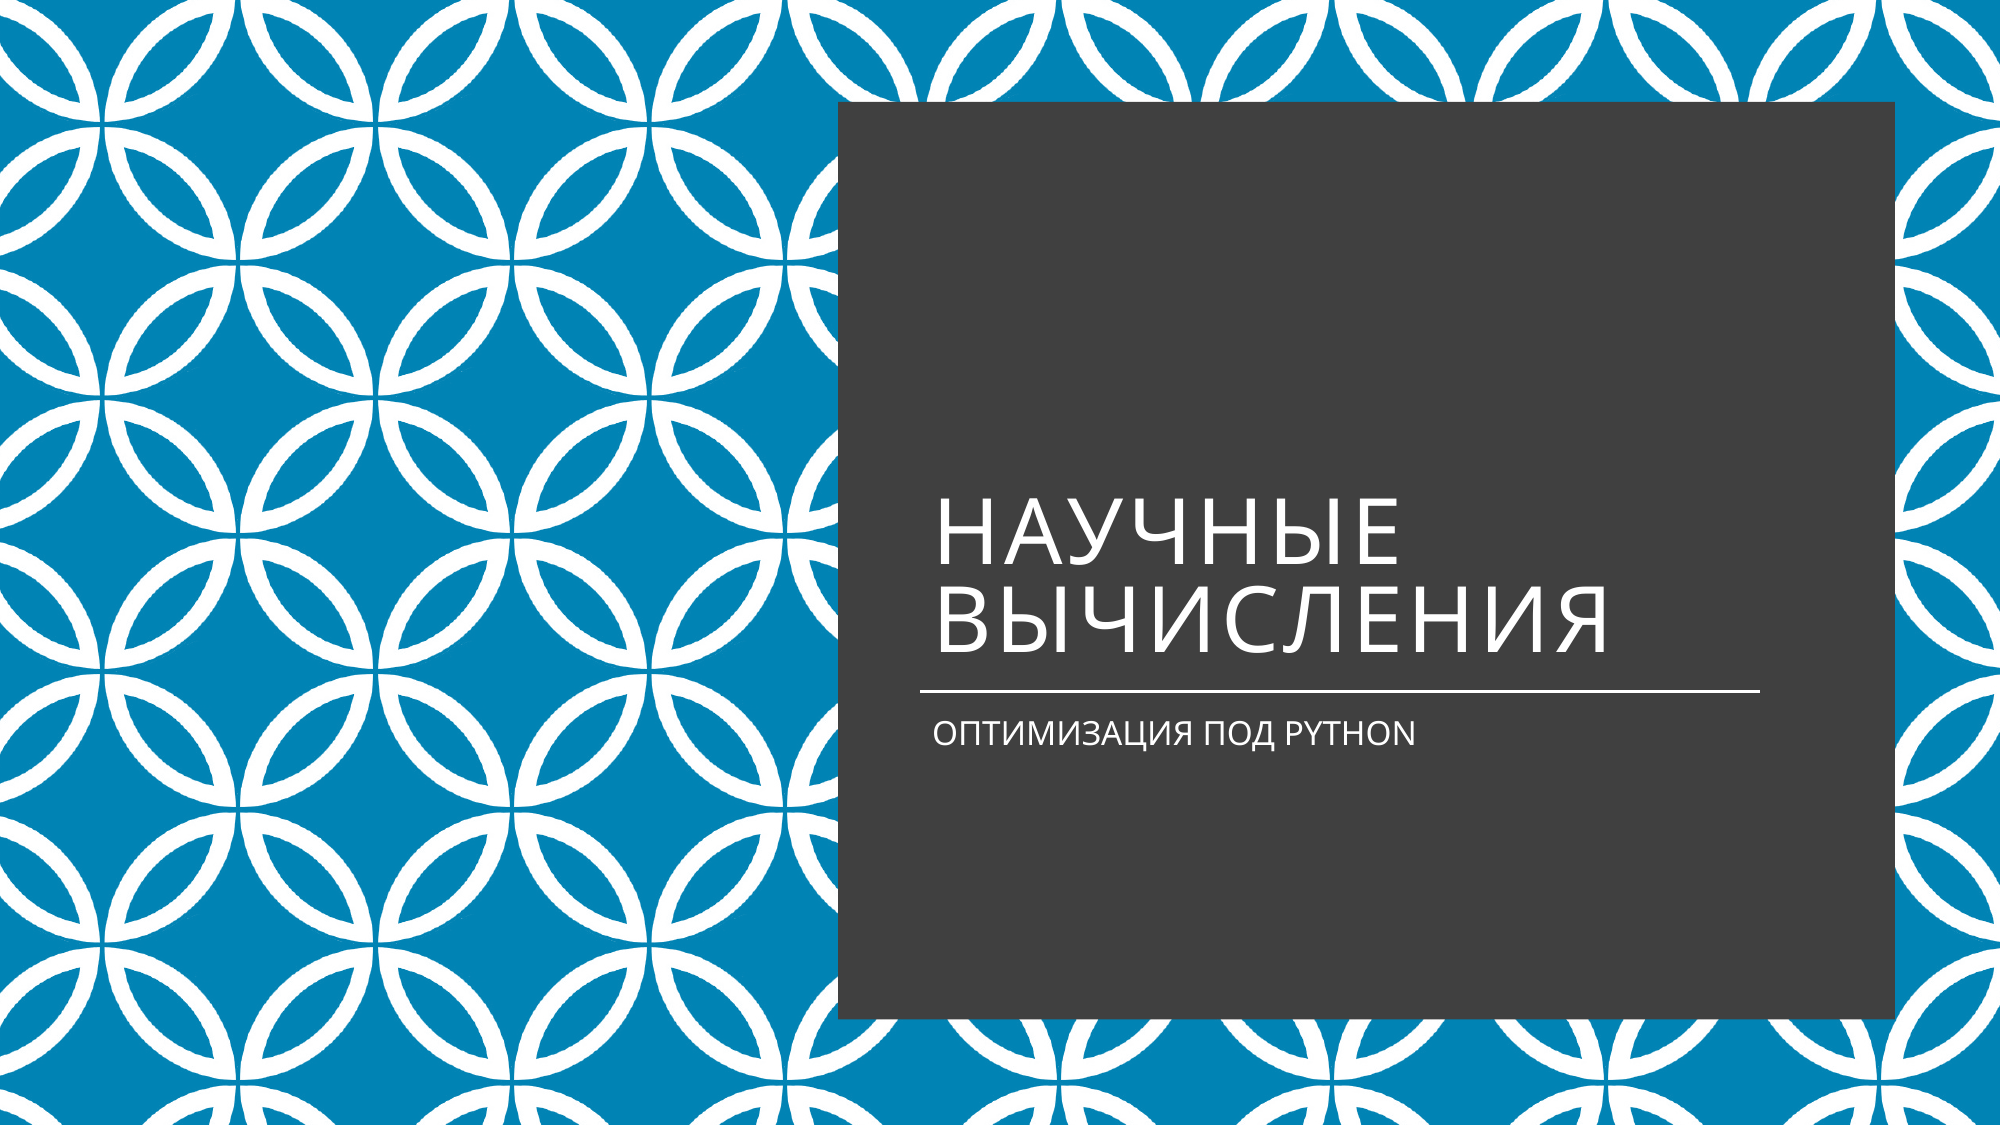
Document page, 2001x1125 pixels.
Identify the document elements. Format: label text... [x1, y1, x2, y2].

title Научные вычисления [917, 181, 1816, 678]
text_box [837, 101, 1896, 1021]
text_box [0, 0, 2000, 1125]
list Оптимизация под Python [917, 705, 1816, 940]
